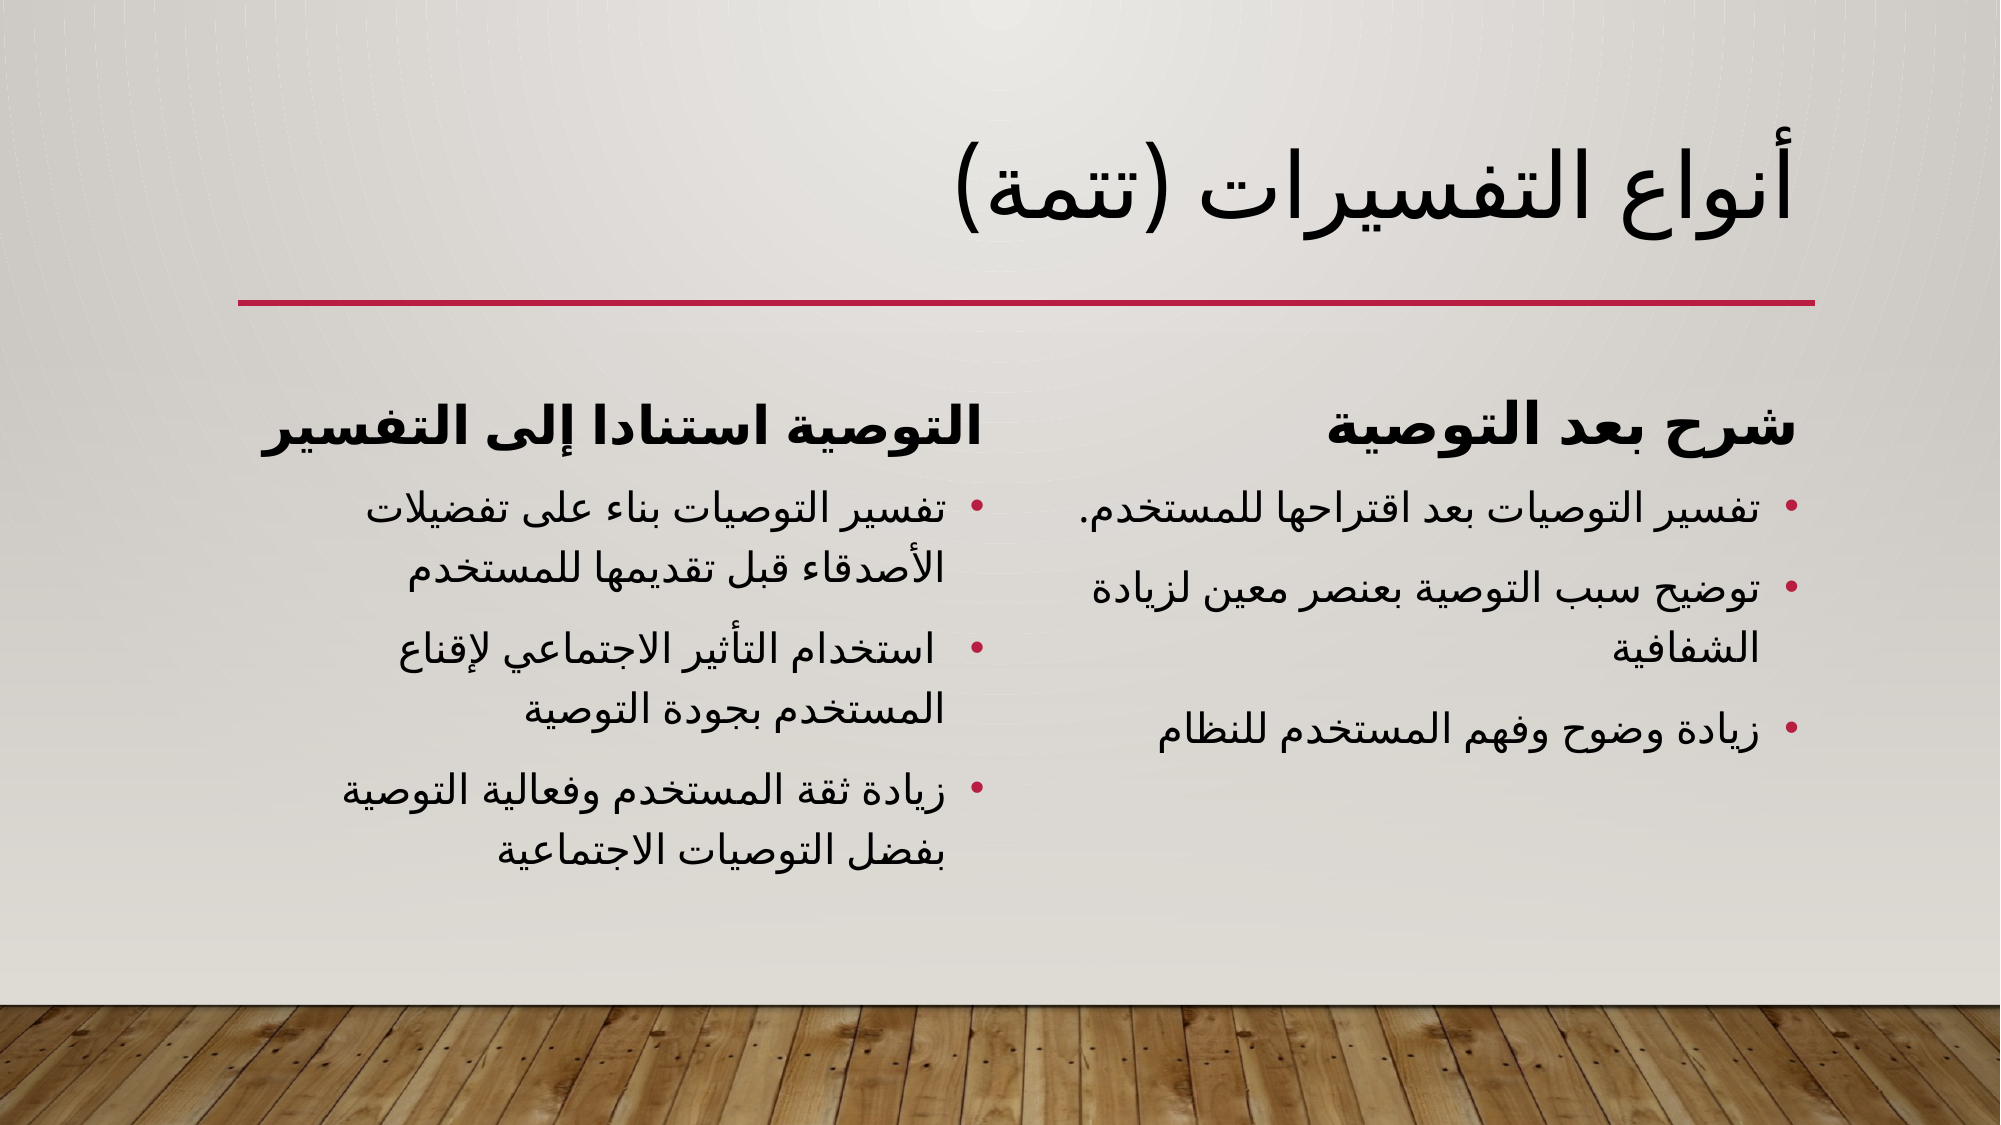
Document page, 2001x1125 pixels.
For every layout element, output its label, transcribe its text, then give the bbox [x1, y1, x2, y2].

list شرح بعد التوصية [1051, 331, 1814, 462]
list التوصية استنادا إلى التفسير [237, 331, 1000, 463]
list تفسير التوصيات بعد اقتراحها للمستخدم. توضيح سبب التوصية بعنصر معين لزيادة الشفافية زيادة وضوح وفهم المستخدم للنظام [1051, 462, 1814, 896]
list تفسير التوصيات بناء على تفضيلات الأصدقاء قبل تقديمها للمستخدم استخدام التأثير الاجتماعي لإقناع المستخدم بجودة التوصية زيادة ثقة المستخدم وفعالية التوصية بفضل التوصيات الاجتماعية [237, 463, 1000, 898]
title أنواع التفسيرات (تتمة) [237, 131, 1814, 306]
picture [0, 1005, 2000, 1125]
